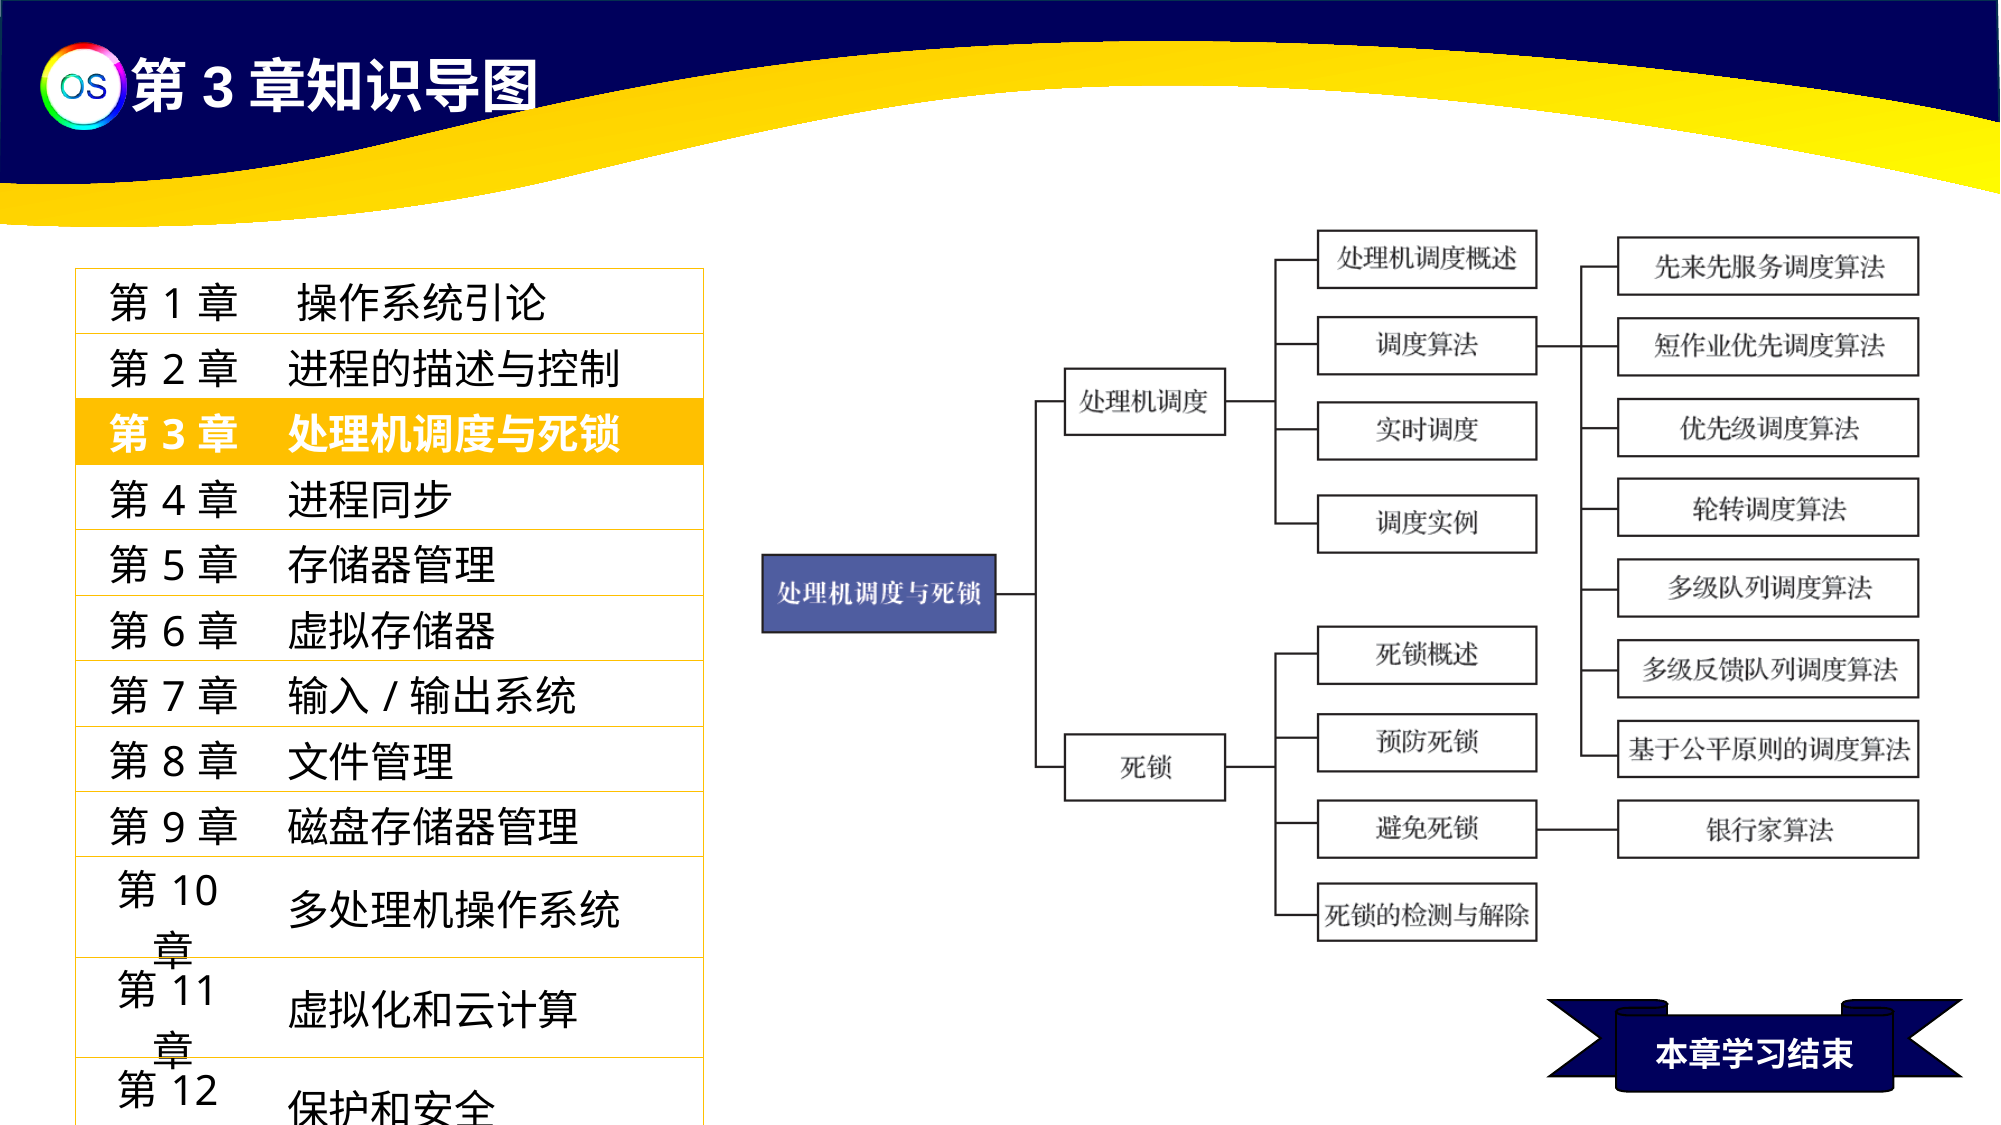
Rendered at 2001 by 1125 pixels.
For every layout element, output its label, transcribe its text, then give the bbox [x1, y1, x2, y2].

table_cell 进程同步 [259, 465, 703, 529]
table_cell 输入/输出系统 [259, 661, 703, 726]
picture [40, 42, 127, 130]
table_cell 处理机调度与死锁 [259, 399, 703, 464]
text_box 本章学习结束 [1546, 999, 1964, 1093]
table_header 操作系统引论 [259, 269, 703, 333]
table_cell 磁盘存储器管理 [259, 792, 703, 856]
table_cell 虚拟化和云计算 [259, 958, 703, 1057]
picture [738, 205, 1943, 961]
table_cell 进程的描述与控制 [259, 334, 703, 398]
table_cell 第6章 [76, 596, 259, 660]
table_cell 第10章 [76, 857, 259, 957]
table_header 第1章 [76, 269, 259, 333]
text_box 第3章知识导图 [127, 42, 555, 127]
table_cell 第5章 [76, 530, 259, 595]
table_cell 第11章 [76, 958, 259, 1057]
table_cell 第4章 [76, 465, 259, 529]
table_cell 第7章 [76, 661, 259, 726]
table_cell 保护和安全 [259, 1058, 703, 1125]
text_box [0, 41, 2000, 227]
text_box [0, 0, 2000, 184]
table_cell 虚拟存储器 [259, 596, 703, 660]
table_cell 第8章 [76, 727, 259, 791]
table_cell 多处理机操作系统 [259, 857, 703, 957]
table_cell 第12章 [76, 1058, 259, 1125]
table_cell 第2章 [76, 334, 259, 398]
table_cell 文件管理 [259, 727, 703, 791]
table_cell 第3章 [76, 399, 259, 464]
table_cell 第9章 [76, 792, 259, 856]
table_cell 存储器管理 [259, 530, 703, 595]
